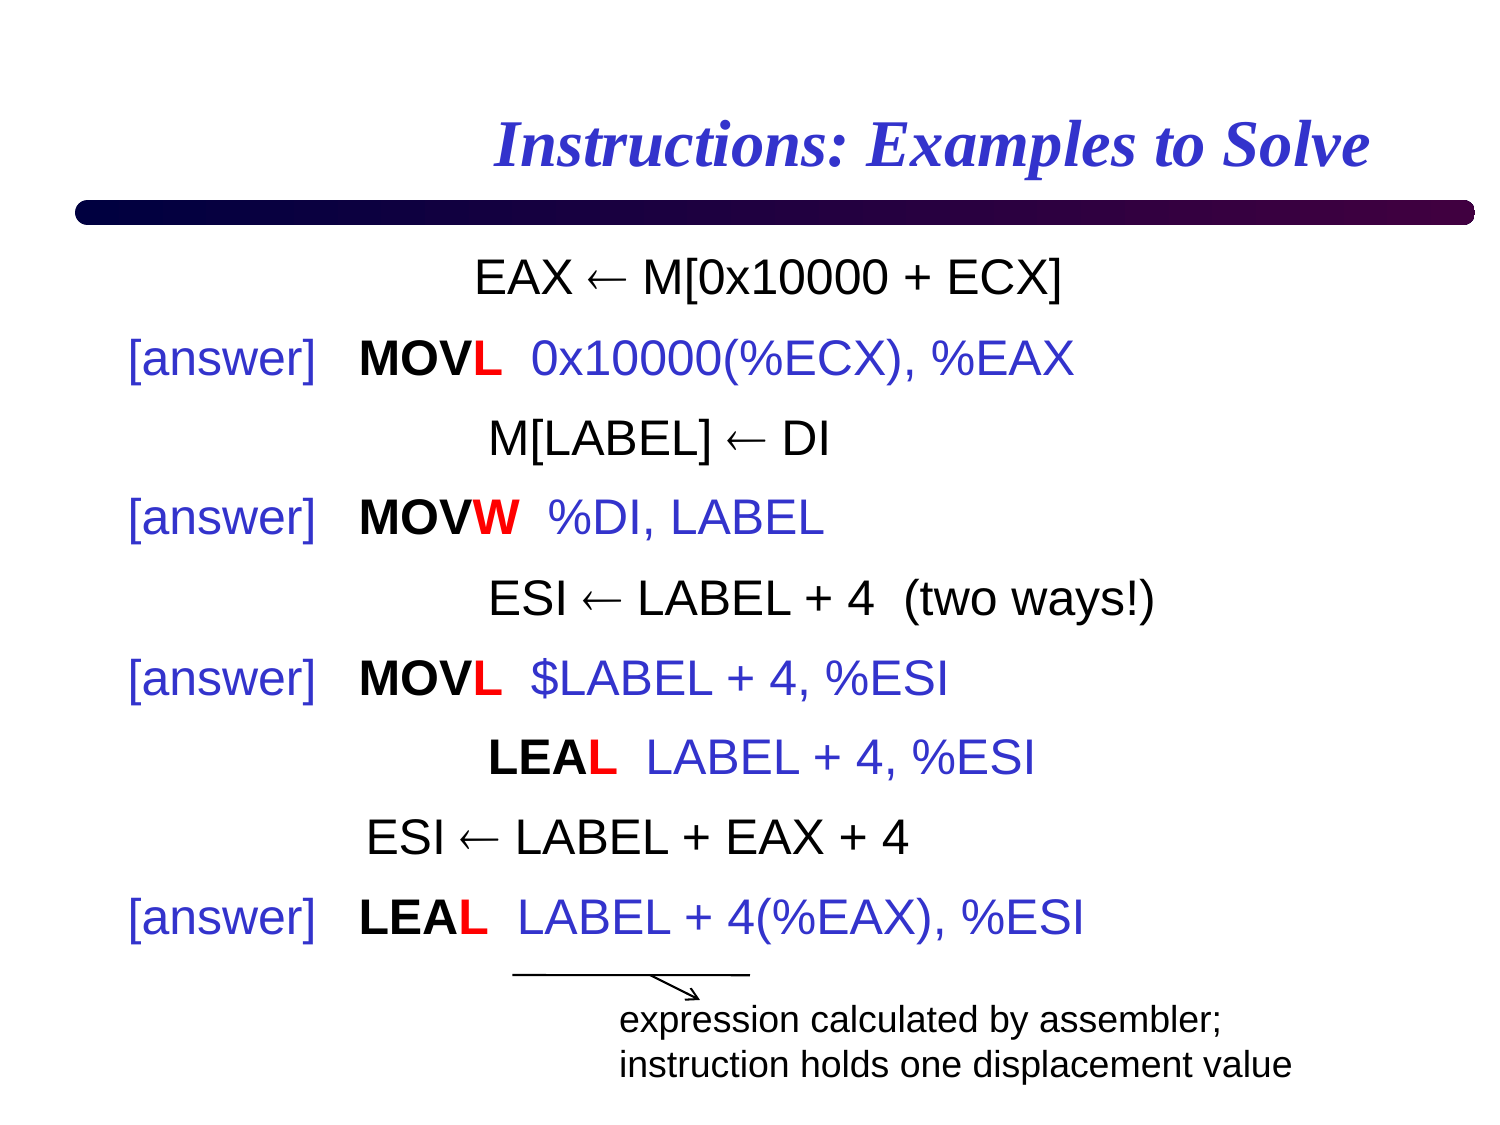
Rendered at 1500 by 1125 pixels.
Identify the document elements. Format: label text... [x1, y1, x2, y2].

title Instructions: Examples to Solve [112, 37, 1388, 188]
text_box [649, 974, 701, 1001]
list EAX  M[0x10000 + ECX] [answer] MOVL 0x10000(%ECX), %EAX M[LABEL]  DI [answer] MOVW %DI, LABEL ESI  LABEL + 4 (two ways!) [answer] MOVL $LABEL + 4, %ESI LEAL LABEL + 4, %ESI ESI  LABEL + EAX + 4 [answer] LEAL LABEL + 4(%EAX), %ESI [112, 237, 1463, 1000]
text_box expression calculated by assembler; instruction holds one displacement value [604, 987, 1308, 1093]
